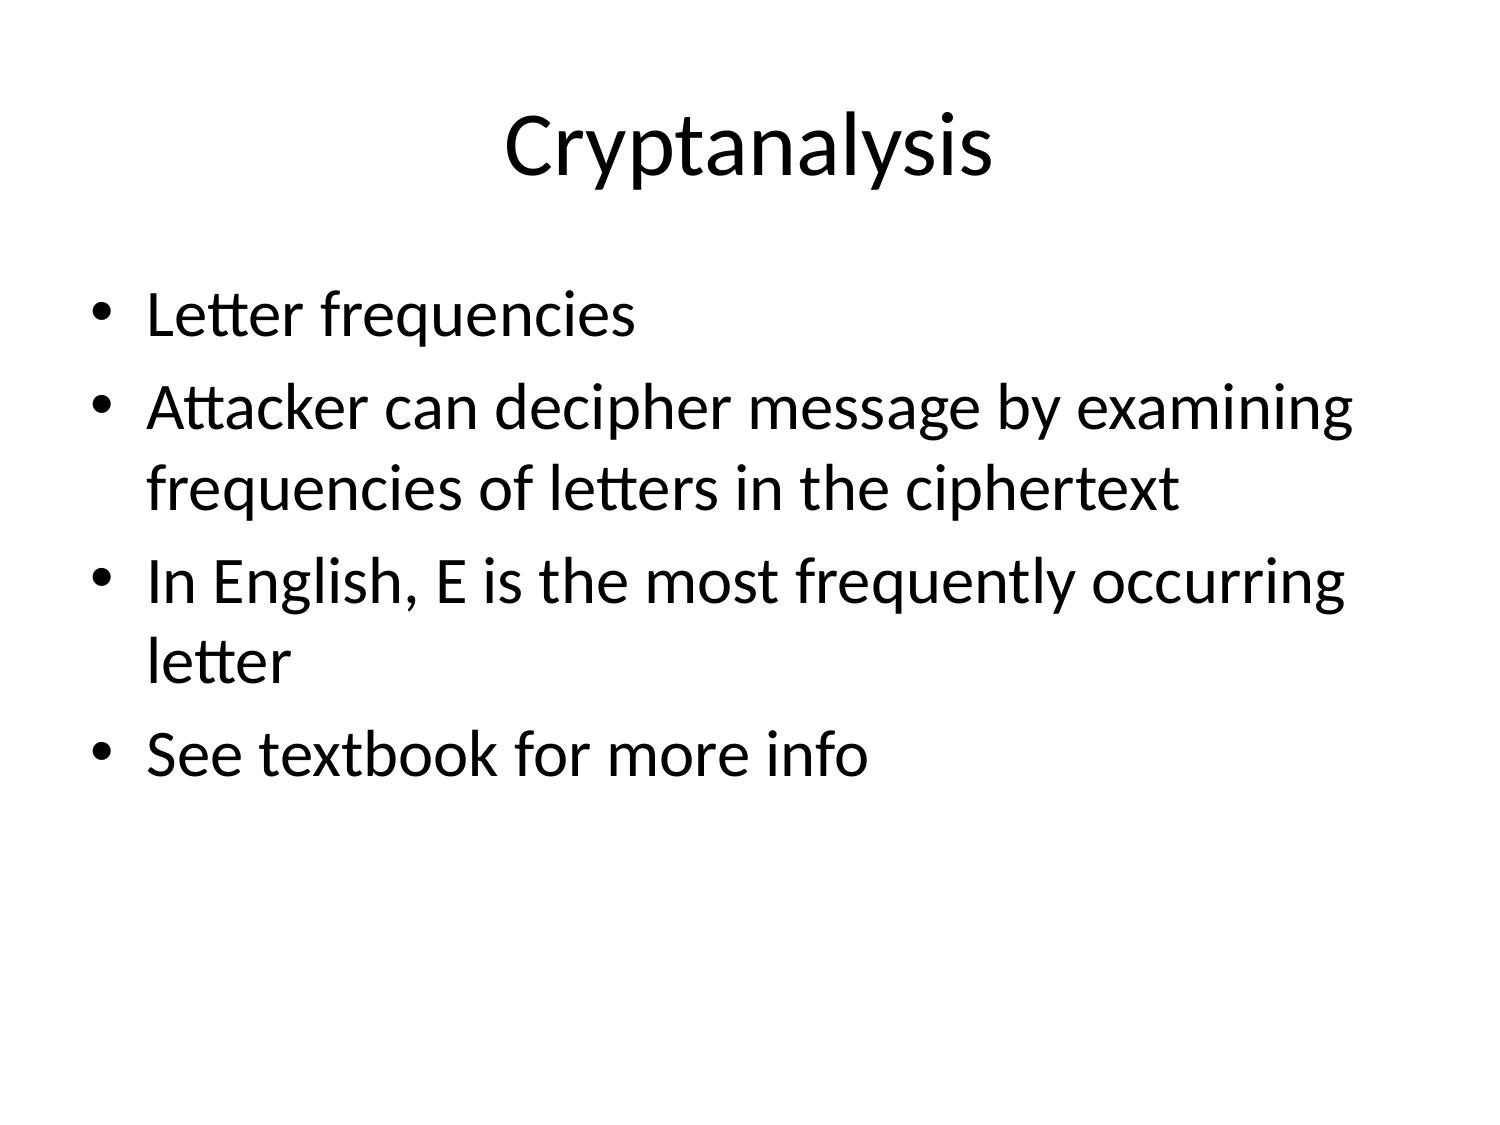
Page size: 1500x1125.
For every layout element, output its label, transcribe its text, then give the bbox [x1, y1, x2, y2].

list Letter frequencies Attacker can decipher message by examining frequencies of letters in the ciphertext In English, E is the most frequently occurring letter See textbook for more info [75, 262, 1425, 1005]
title Cryptanalysis [75, 45, 1425, 233]
